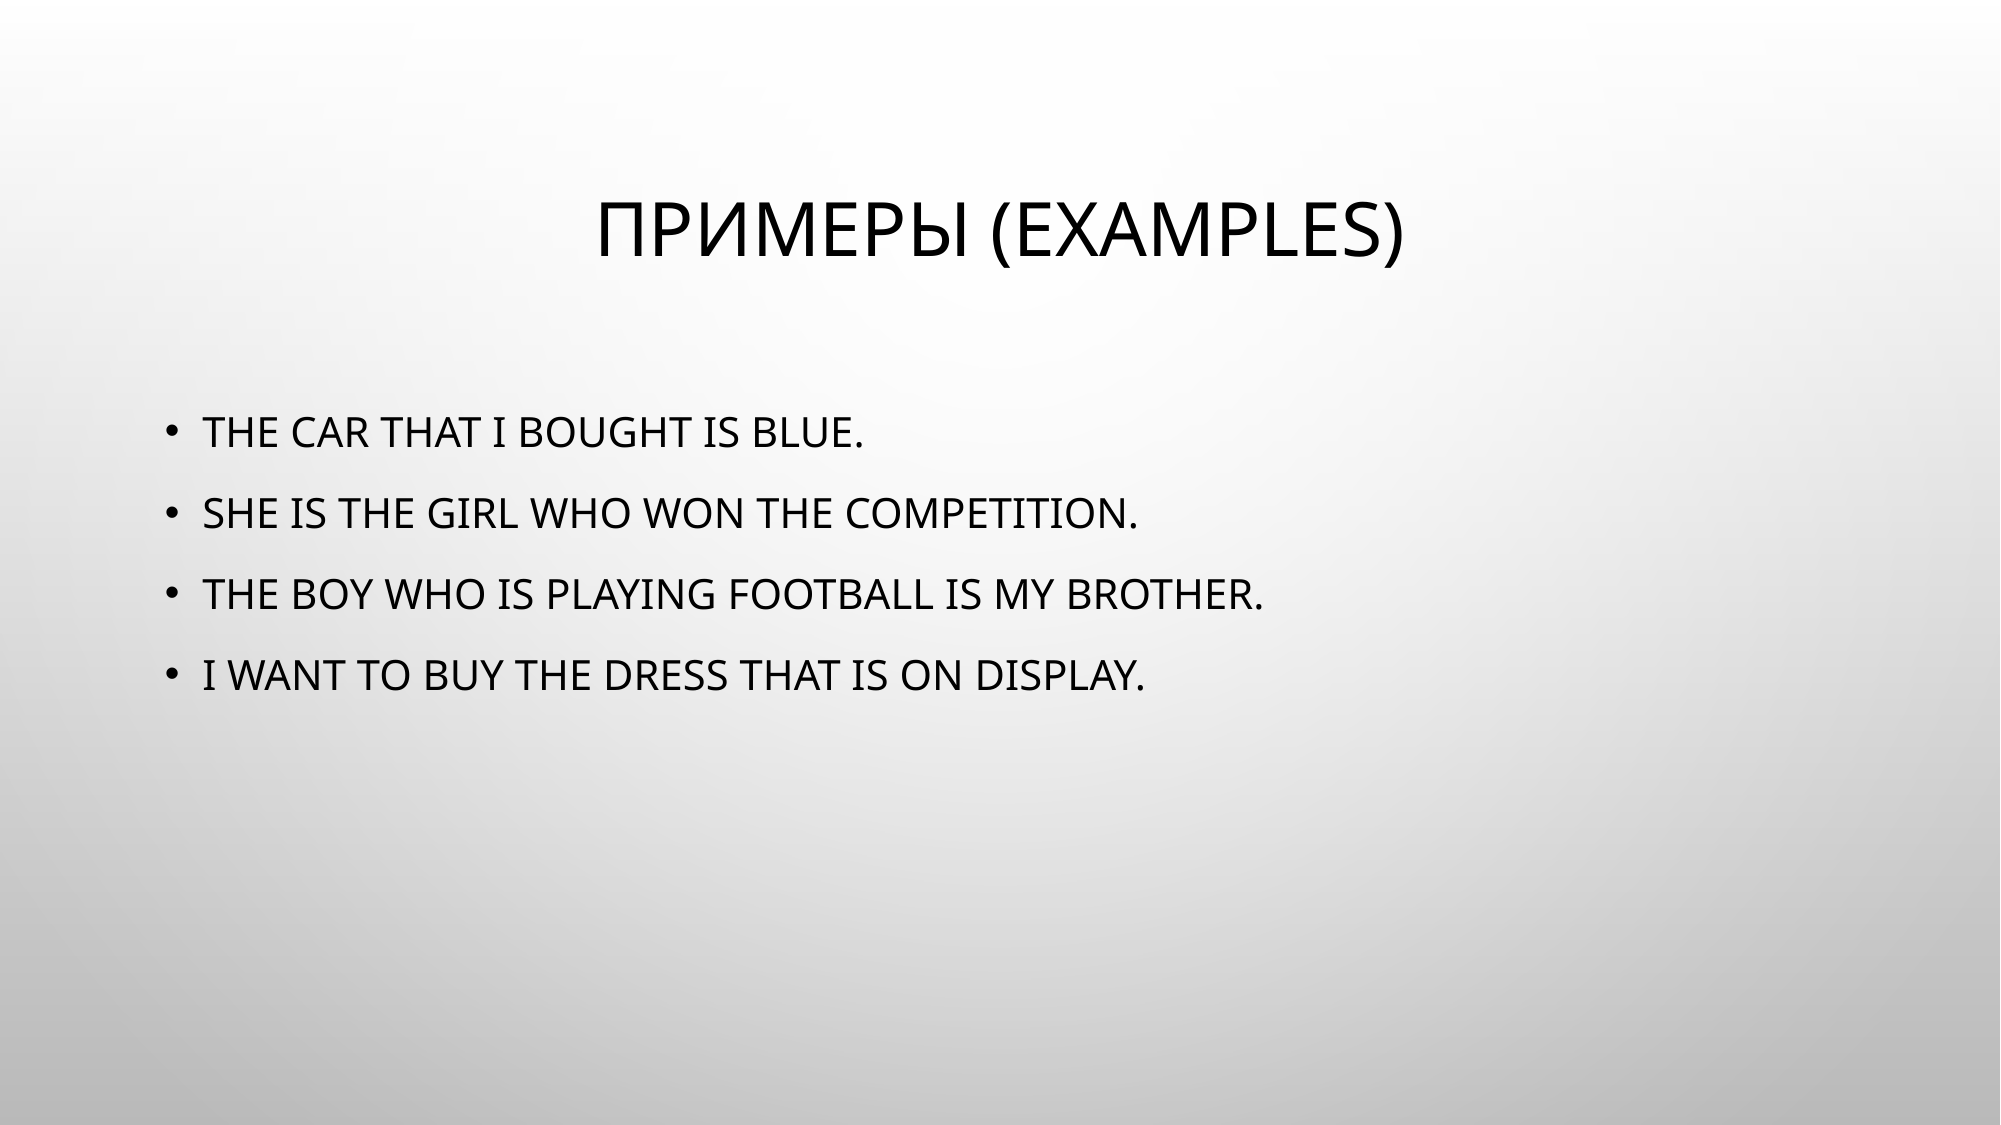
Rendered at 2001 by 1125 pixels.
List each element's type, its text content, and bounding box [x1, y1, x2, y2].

picture [0, 0, 2000, 1125]
title Примеры (Examples) [149, 101, 1851, 364]
list The car that I bought is blue. She is the girl who won the competition. The boy who is playing football is my brother. I want to buy the dress that is on display. [149, 388, 1851, 950]
